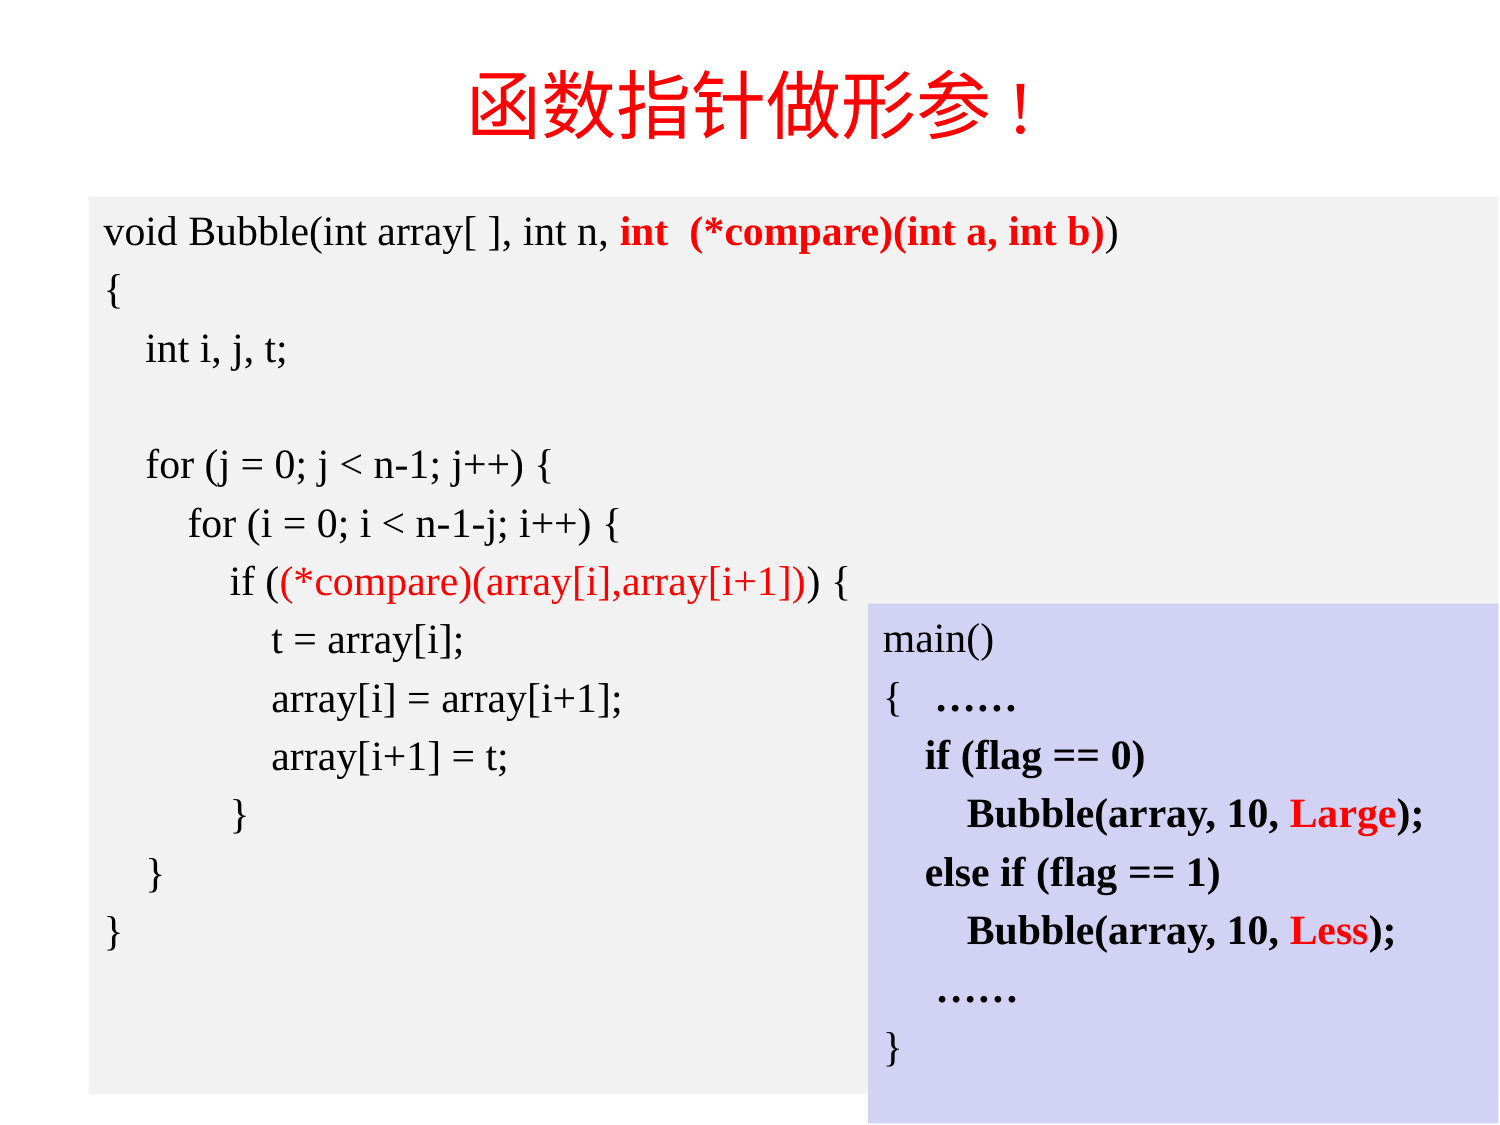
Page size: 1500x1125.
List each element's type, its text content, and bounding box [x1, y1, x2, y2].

list void Bubble(int array[ ], int n, int (*compare)(int a, int b)) { int i, j, t; for (j = 0; j < n-1; j++) { for (i = 0; i < n-1-j; i++) { if ((*compare)(array[i],array[i+1])) { t = array[i]; array[i] = array[i+1]; array[i+1] = t; } } } [88, 196, 1499, 1095]
title 函数指针做形参! [29, 42, 1471, 165]
text_box main() { …… if (flag == 0) Bubble(array, 10, Large); else if (flag == 1) Bubble(array, 10, Less); …… } [868, 603, 1499, 1124]
